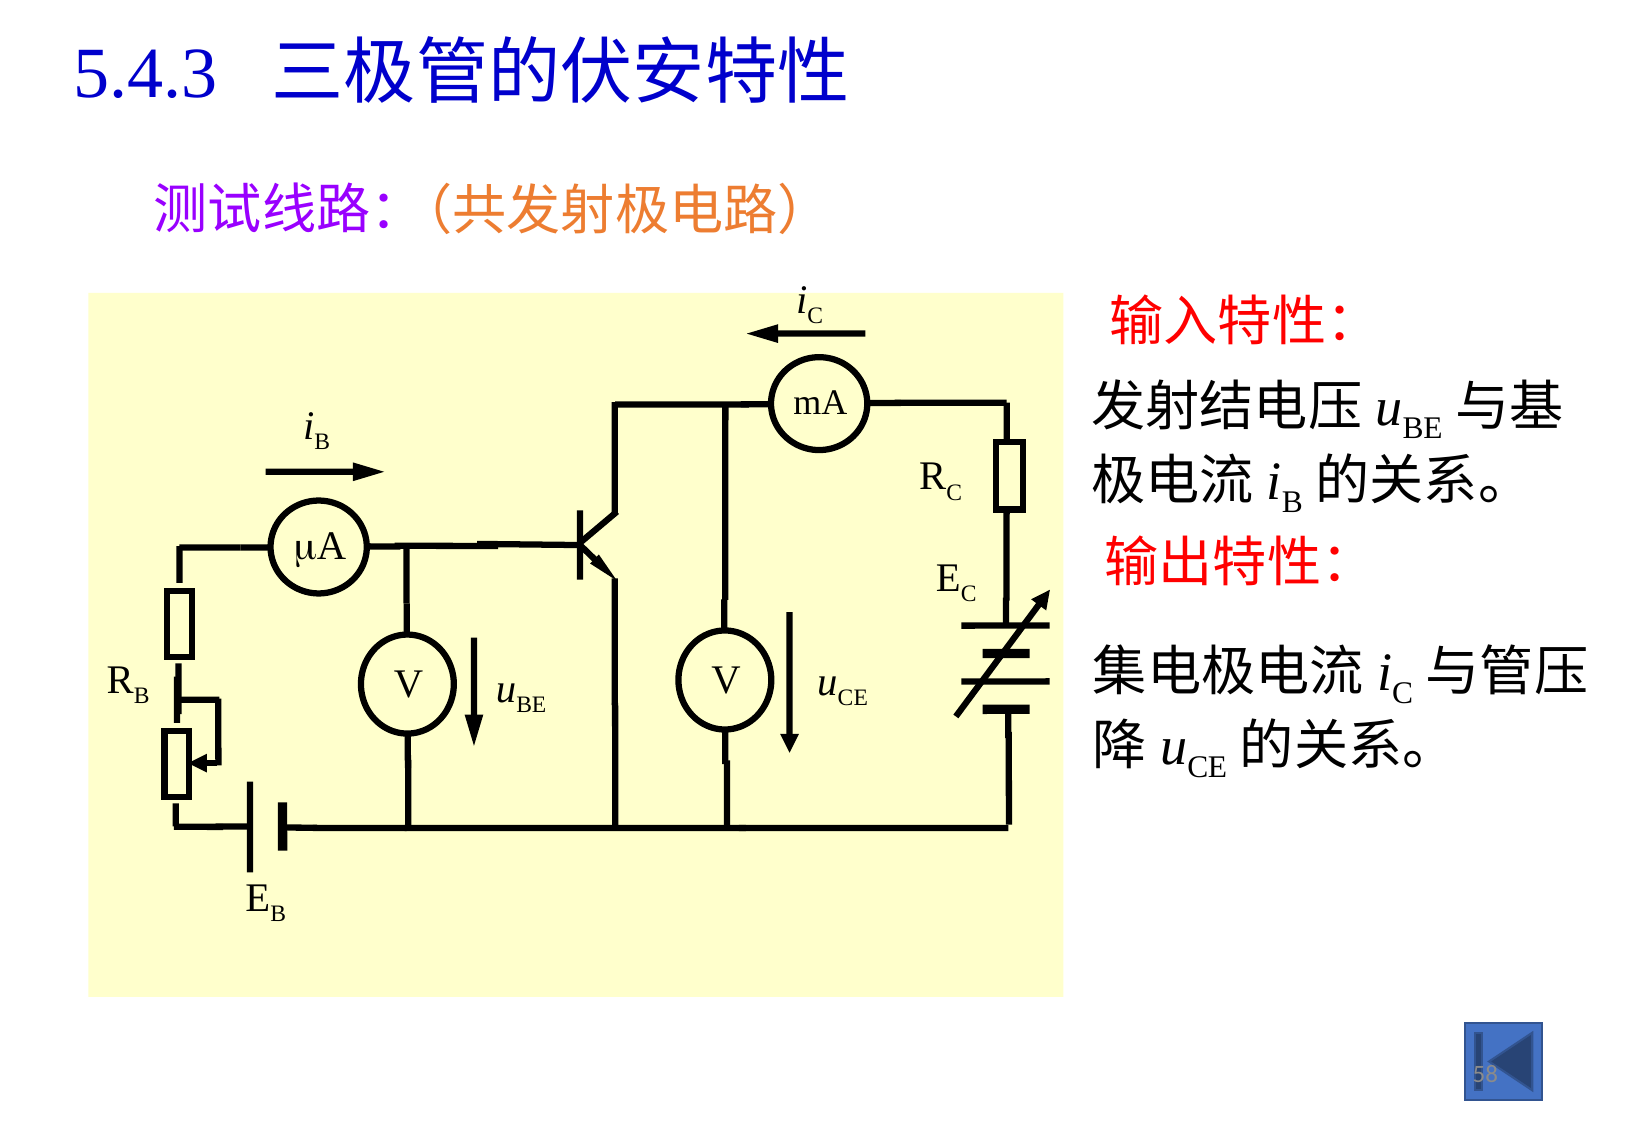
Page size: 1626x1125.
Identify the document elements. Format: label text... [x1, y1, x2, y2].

text_box （共发射极电路） [383, 168, 870, 248]
slide_number 58 [1147, 1042, 1514, 1103]
text_box 集电极电流iC与管压降uCE的关系。 [1078, 628, 1620, 792]
text_box 输出特性： [1064, 519, 1452, 601]
text_box 输入特性： [1064, 277, 1463, 360]
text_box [88, 265, 1064, 998]
text_box 测试线路： [0, 166, 626, 248]
text_box [1464, 1022, 1543, 1101]
text_box 发射结电压uBE与基极电流iB的关系。 [1076, 363, 1603, 527]
text_box 5.4.3 三极管的伏安特性 [57, 17, 1030, 121]
